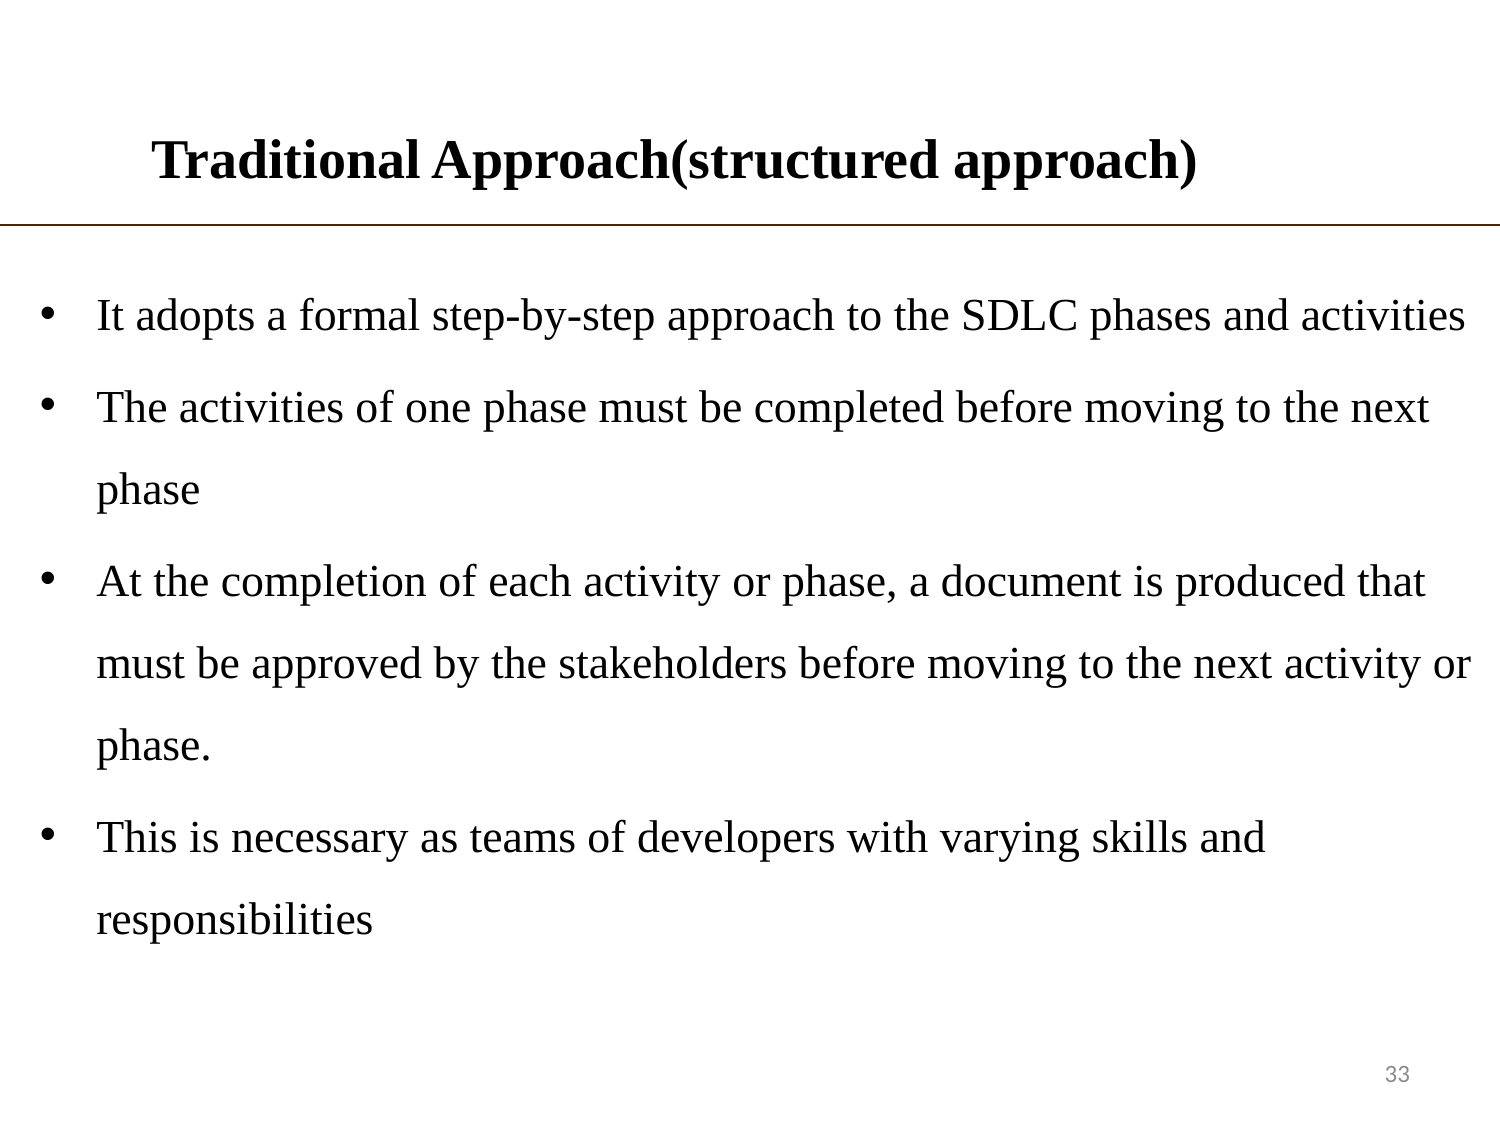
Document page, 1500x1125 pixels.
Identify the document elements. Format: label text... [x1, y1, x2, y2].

slide_number 33 [1074, 1042, 1425, 1103]
list It adopts a formal step-by-step approach to the SDLC phases and activities The activities of one phase must be completed before moving to the next phase At the completion of each activity or phase, a document is produced that must be approved by the stakeholders before moving to the next activity or phase. This is necessary as teams of developers with varying skills and responsibilities [24, 249, 1500, 1005]
title Traditional Approach(structured approach) [75, 45, 1425, 224]
